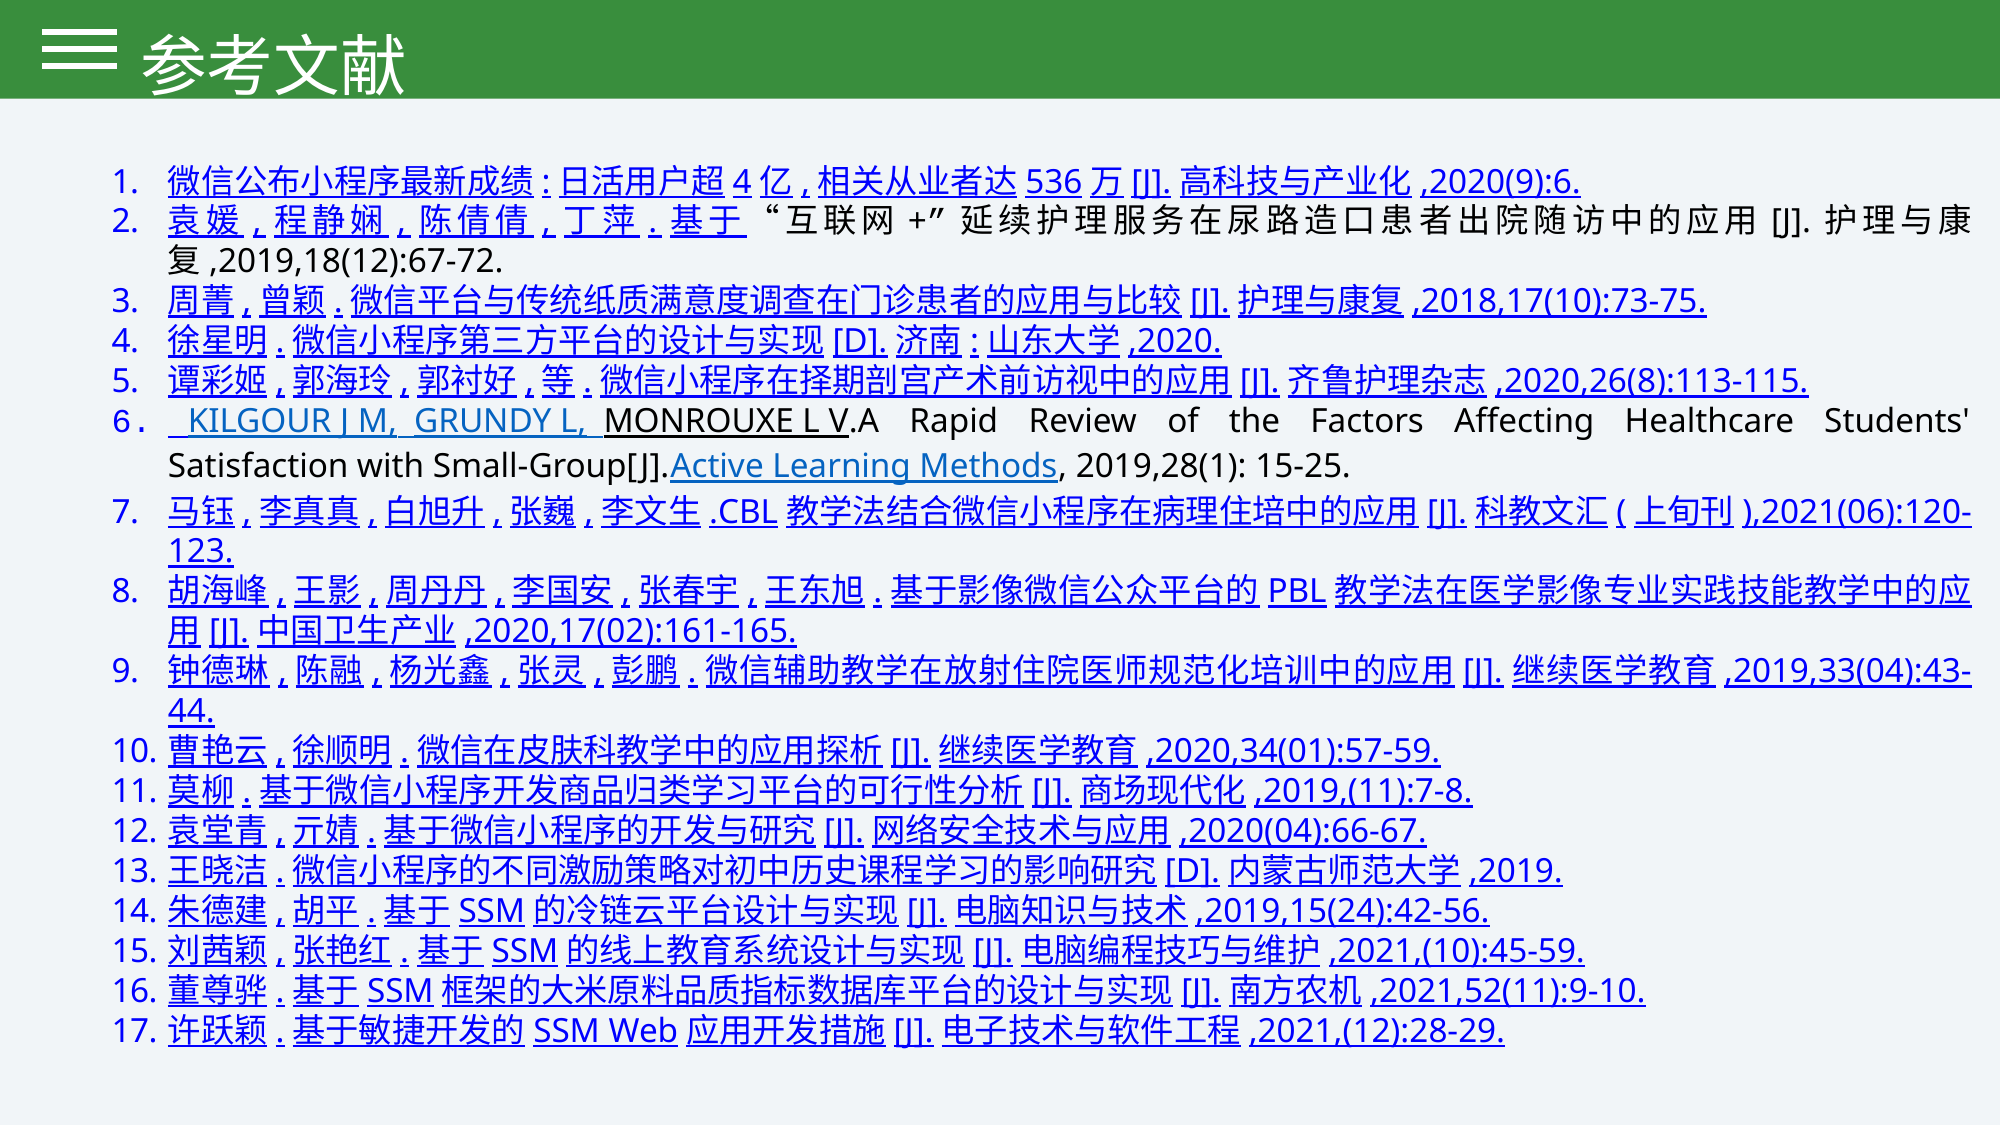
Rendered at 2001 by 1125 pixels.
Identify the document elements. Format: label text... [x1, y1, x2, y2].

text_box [42, 32, 118, 67]
text_box 微信公布小程序最新成绩:日活用户超4亿,相关从业者达536万[J].高科技与产业化,2020(9):6. 袁媛,程静娴,陈倩倩,丁萍.基于“互联网+”延续护理服务在尿路造口患者出院随访中的应用[J].护理与康复,2019,18(12):67-72. 周菁,曾颖.微信平台与传统纸质满意度调查在门诊患者的应用与比较[J].护理与康复,2018,17(10):73-75. 徐星明.微信小程序第三方平台的设计与实现[D].济南:山东大学,2020. 谭彩姬,郭海玲,郭衬好,等.微信小程序在择期剖宫产术前访视中的应用[J].齐鲁护理杂志,2020,26(8):113-115. KILGOUR J M, GRUNDY L, MONROUXE L V.A Rapid Review of the Factors Affecting Healthcare Students' Satisfaction with Small-Group[J].Active Learning Methods, 2019,28(1): 15-25. 马钰,李真真,白旭升,张巍,李文生.CBL教学法结合微信小程序在病理住培中的应用[J].科教文汇(上旬刊),2021(06):120-123. 胡海峰,王影,周丹丹,李国安,张春宇,王东旭.基于影像微信公众平台的PBL教学法在医学影像专业实践技能教学中的应用[J].中国卫生产业,2020,17(02):161-165. 钟德琳,陈融,杨光鑫,张灵,彭鹏.微信辅助教学在放射住院医师规范化培训中的应用[J].继续医学教育,2019,33(04):43-44. 曹艳云,徐顺明.微信在皮肤科教学中的应用探析[J].继续医学教育,2020,34(01):57-59. 莫柳.基于微信小程序开发商品归类学习平台的可行性分析[J].商场现代化,2019,(11):7-8. 袁堂青,亓婧.基于微信小程序的开发与研究[J].网络安全技术与应用,2020(04):66-67. 王晓洁.微信小程序的不同激励策略对初中历史课程学习的影响研究[D].内蒙古师范大学,2019. 朱德建,胡平.基于SSM的冷链云平台设计与实现[J].电脑知识与技术,2019,15(24):42-56. 刘茜颖,张艳红.基于SSM的线上教育系统设计与实现[J].电脑编程技巧与维护,2021,(10):45-59. 董尊骅.基于SSM框架的大米原料品质指标数据库平台的设计与实现[J].南方农机,2021,52(11):9-10. 许跃颖.基于敏捷开发的SSM Web应用开发措施[J].电子技术与软件工程,2021,(12):28-29. [96, 152, 1987, 1056]
text_box 参考文献 [125, 16, 687, 112]
text_box [0, 0, 2000, 100]
